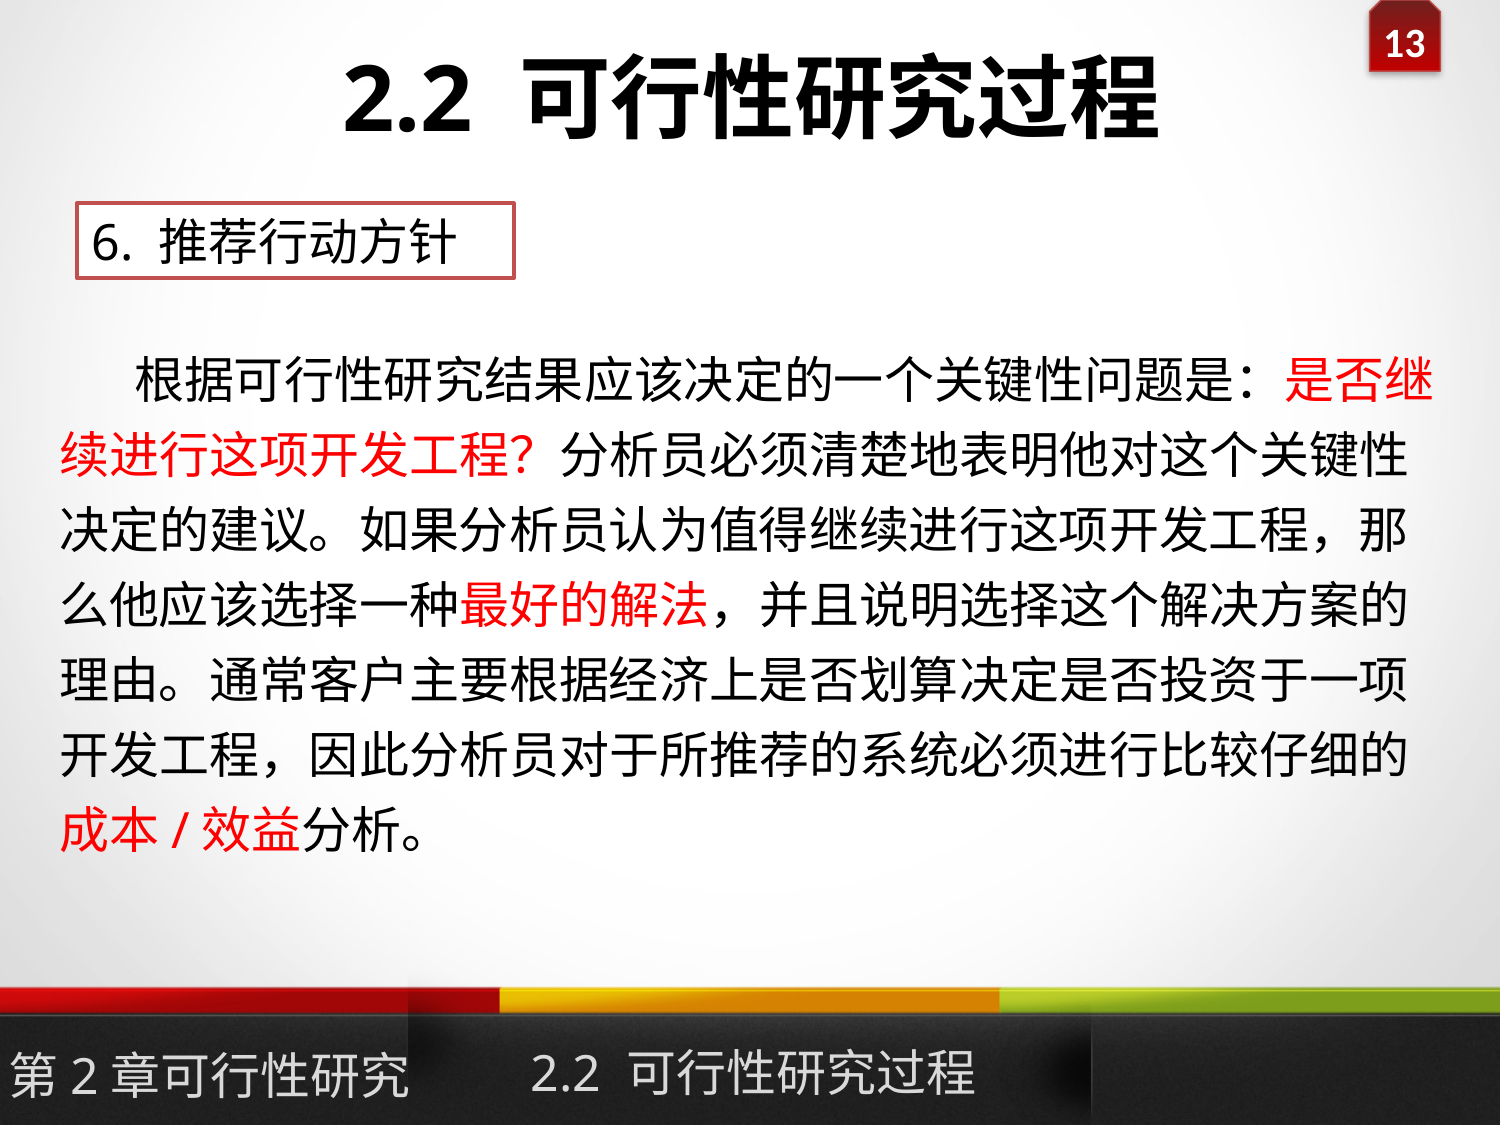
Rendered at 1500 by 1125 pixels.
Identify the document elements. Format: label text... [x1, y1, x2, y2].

text_box 6. 推荐行动方针 [75, 201, 516, 280]
text_box 2.2 可行性研究过程 [478, 1032, 1029, 1111]
text_box 第2章可行性研究 [0, 1035, 437, 1114]
text_box 根据可行性研究结果应该决定的一个关键性问题是：是否继续进行这项开发工程？分析员必须清楚地表明他对这个关键性决定的建议。如果分析员认为值得继续进行这项开发工程，那么他应该选择一种最好的解法，并且说明选择这个解决方案的理由。通常客户主要根据经济上是否划算决定是否投资于一项开发工程，因此分析员对于所推荐的系统必须进行比较仔细的成本/效益分析。 [44, 326, 1462, 866]
picture [0, 0, 1500, 1125]
title 2.2 可行性研究过程 [76, 0, 1428, 189]
